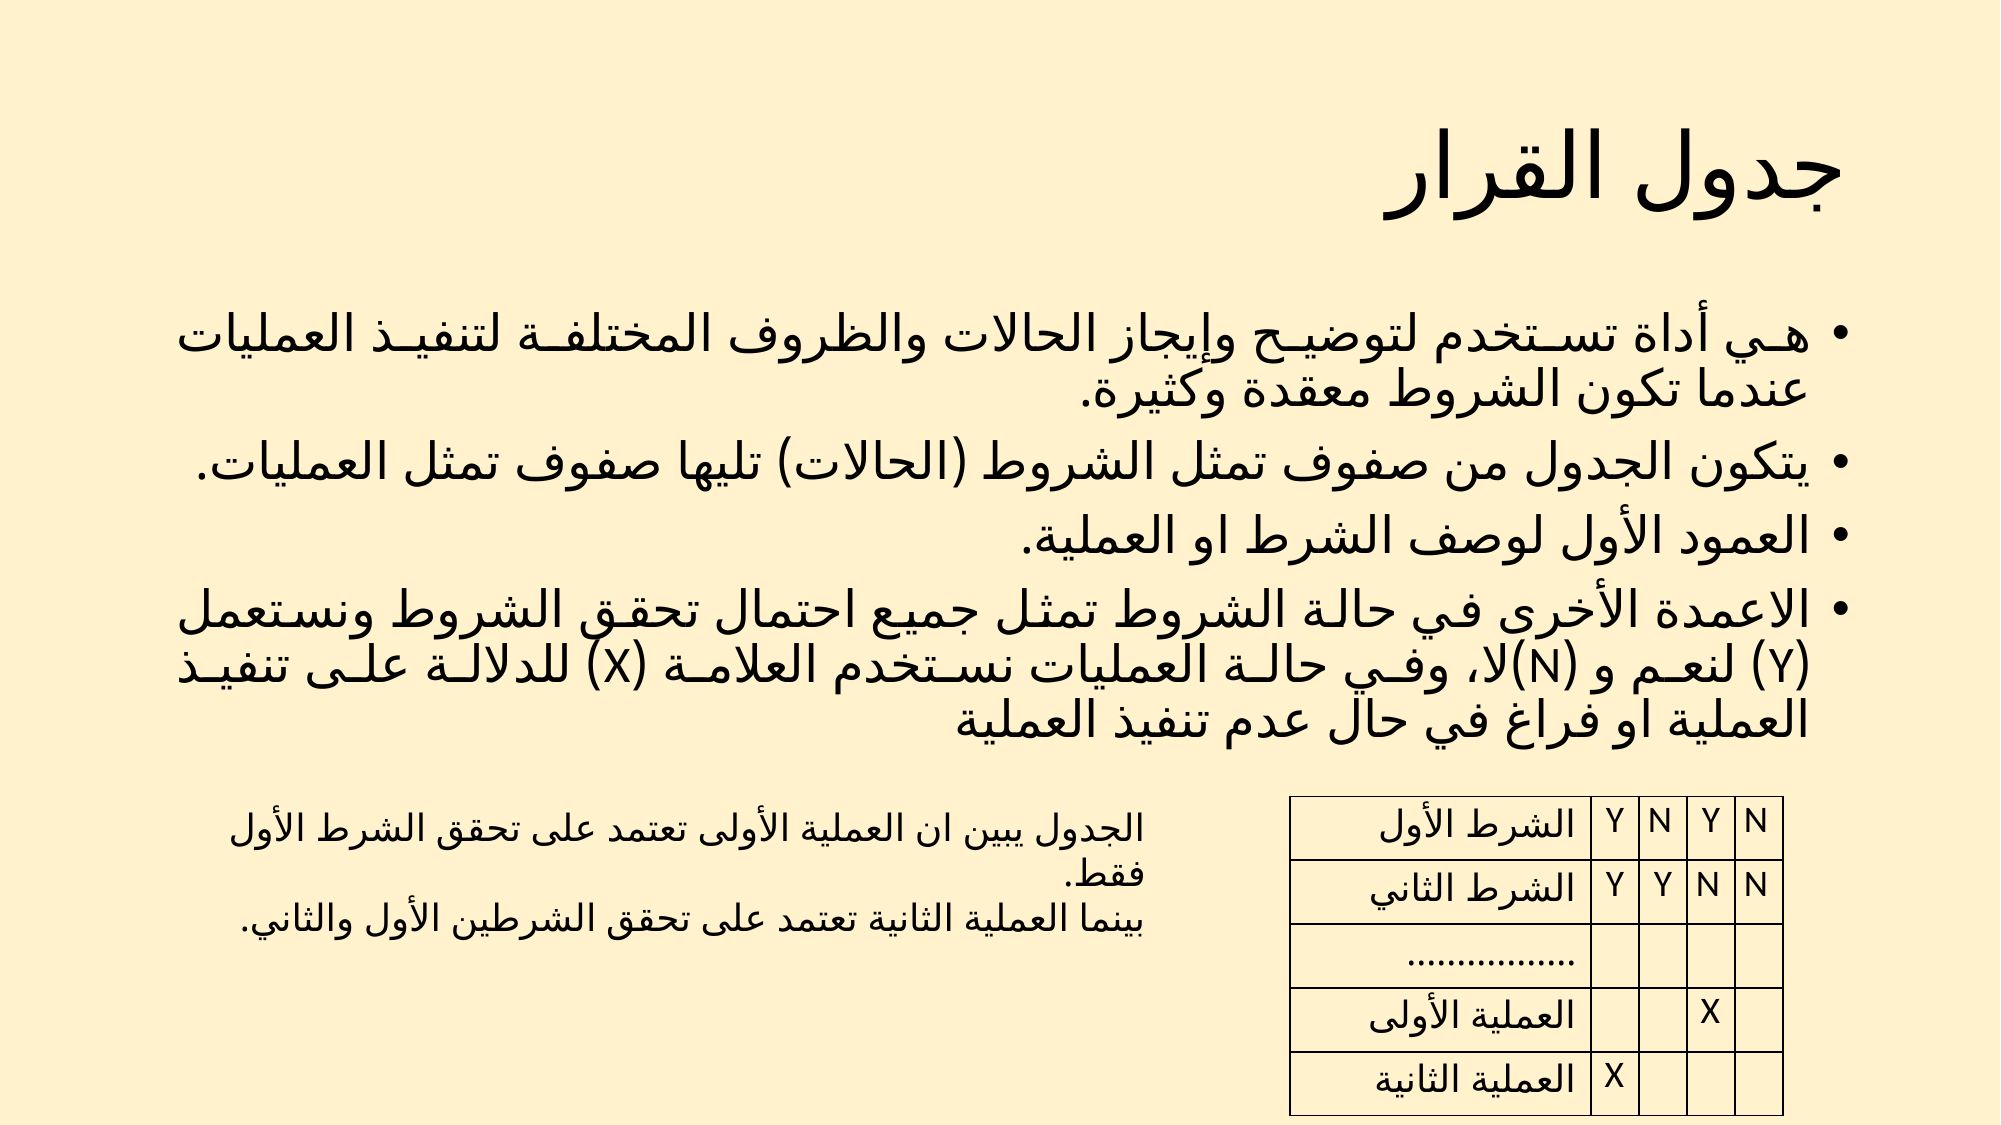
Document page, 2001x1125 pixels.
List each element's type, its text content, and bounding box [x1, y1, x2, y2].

table_cell N [1736, 861, 1782, 923]
table_cell X [1688, 989, 1734, 1051]
table_cell [1592, 925, 1638, 987]
table_cell [1592, 989, 1638, 1051]
table_cell [1640, 925, 1686, 987]
table_cell العملية الثانية [1291, 1053, 1590, 1115]
table_cell ................. [1291, 925, 1590, 987]
table_header N [1736, 797, 1782, 859]
table_cell [1688, 1053, 1734, 1115]
table_cell X [1592, 1053, 1638, 1115]
table_cell [1640, 989, 1686, 1051]
table_cell Y [1592, 861, 1638, 923]
list هي أداة تستخدم لتوضيح وإيجاز الحالات والظروف المختلفة لتنفيذ العمليات عندما تكون الشروط معقدة وكثيرة. يتكون الجدول من صفوف تمثل الشروط (الحالات) تليها صفوف تمثل العمليات. العمود الأول لوصف الشرط او العملية. الاعمدة الأخرى في حالة الشروط تمثل جميع احتمال تحقق الشروط ونستعمل (Y) لنعم و (N)لا، وفي حالة العمليات نستخدم العلامة (X) للدلالة على تنفيذ العملية او فراغ في حال عدم تنفيذ العملية [161, 299, 1863, 757]
table_cell العملية الأولى [1291, 989, 1590, 1051]
title جدول القرار [137, 59, 1863, 278]
table_cell [1736, 925, 1782, 987]
table_cell الشرط الثاني [1291, 861, 1590, 923]
table_header الشرط الأول [1291, 797, 1590, 859]
table_cell [1640, 1053, 1686, 1115]
table_cell [1688, 925, 1734, 987]
table_header Y [1688, 797, 1734, 859]
table_header Y [1592, 797, 1638, 859]
table_cell [1736, 989, 1782, 1051]
table_cell N [1688, 861, 1734, 923]
table_cell Y [1640, 861, 1686, 923]
text_box الجدول يبين ان العملية الأولى تعتمد على تحقق الشرط الأول فقط. بينما العملية الثانية تعتمد على تحقق الشرطين الأول والثاني. [185, 796, 1161, 992]
table_cell [1736, 1053, 1782, 1115]
table_header N [1640, 797, 1686, 859]
